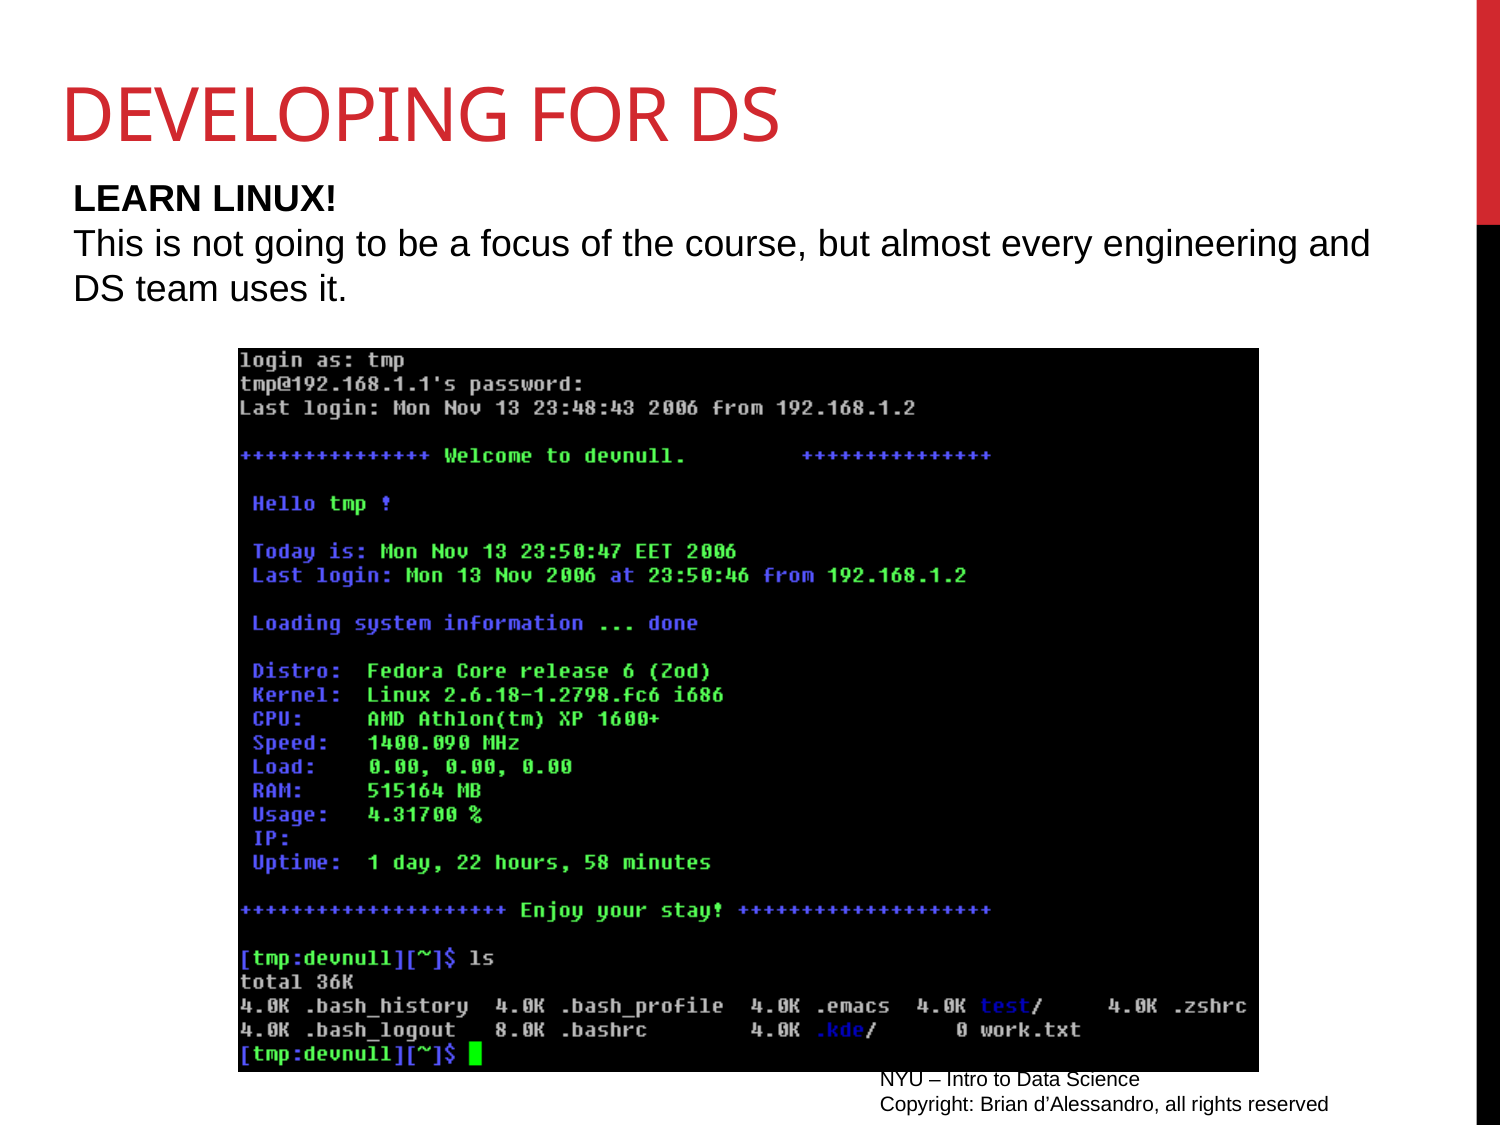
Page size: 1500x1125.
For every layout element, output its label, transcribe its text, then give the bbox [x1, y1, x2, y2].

picture [238, 347, 1259, 1072]
text_box LEARN LINUX! This is not going to be a focus of the course, but almost every engineering and DS team uses it. [58, 166, 1431, 317]
title Developing for ds [45, 0, 1106, 164]
